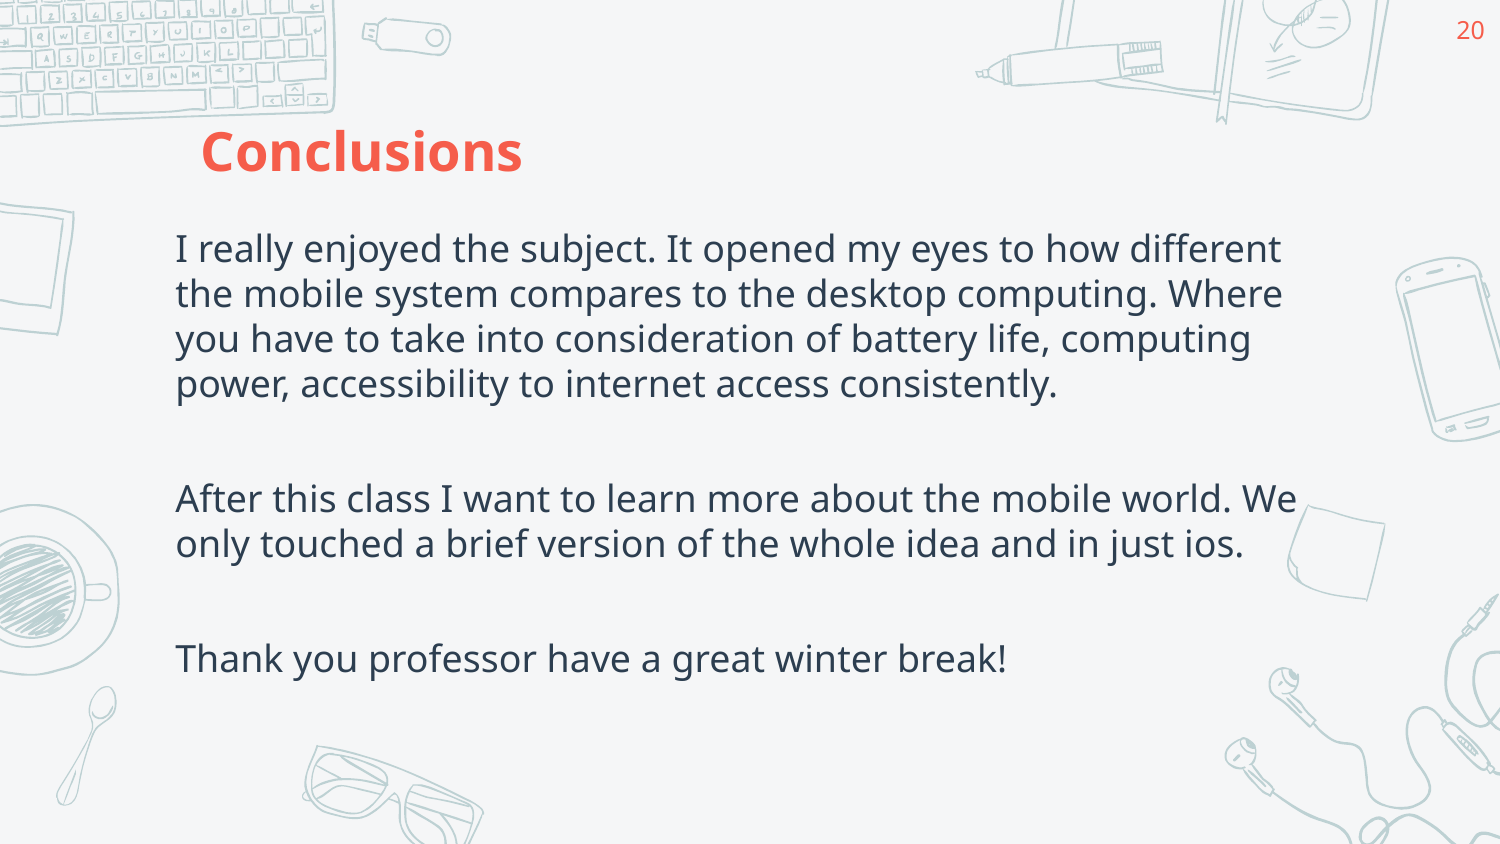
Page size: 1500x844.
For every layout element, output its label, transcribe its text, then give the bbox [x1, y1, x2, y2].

title Conclusions [185, 102, 1315, 198]
list I really enjoyed the subject. It opened my eyes to how different the mobile system compares to the desktop computing. Where you have to take into consideration of battery life, computing power, accessibility to internet access consistently. After this class I want to learn more about the mobile world. We only touched a brief version of the whole idea and in just ios. Thank you professor have a great winter break! [160, 209, 1365, 790]
slide_number ‹#› [1435, 0, 1500, 53]
